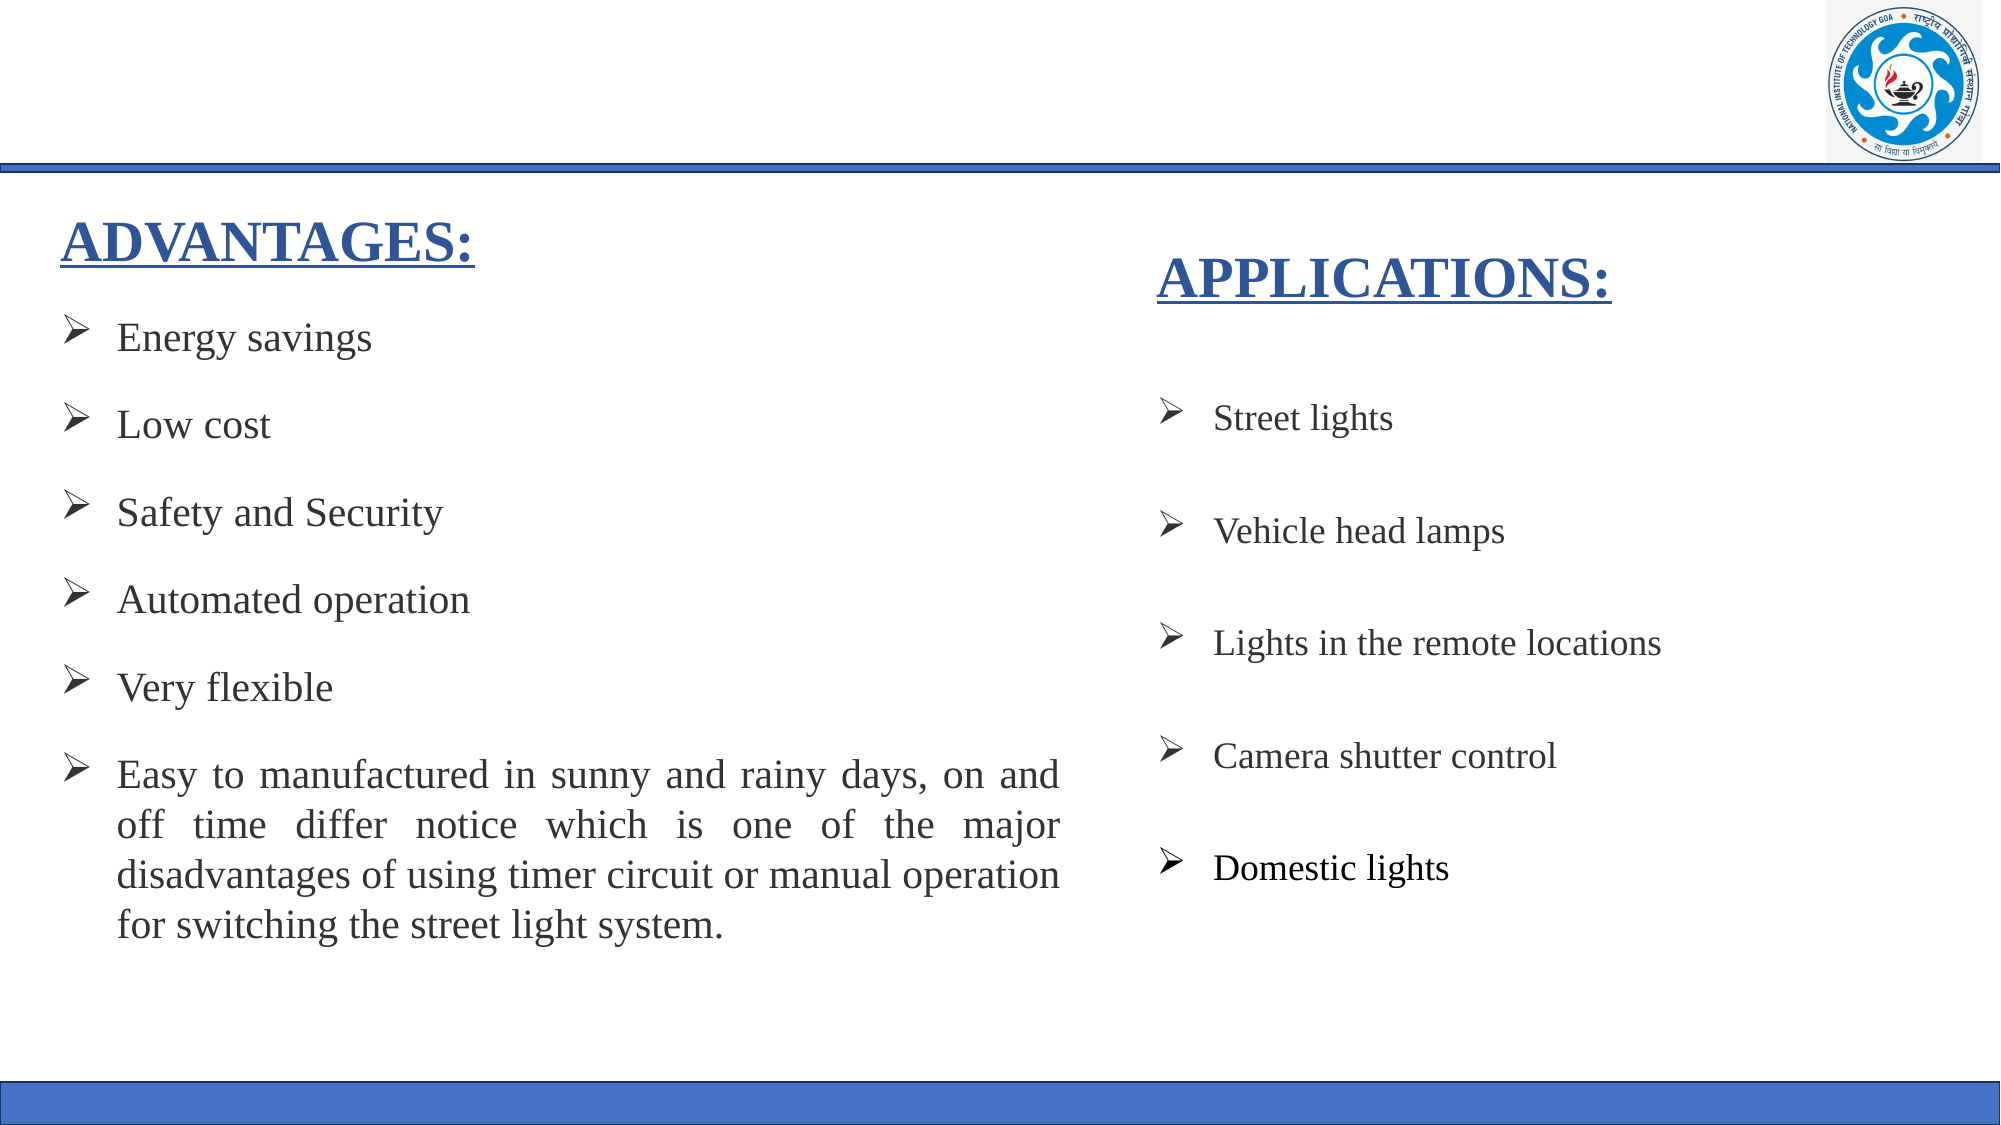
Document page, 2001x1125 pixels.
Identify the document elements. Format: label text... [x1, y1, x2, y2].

text_box [0, 163, 2000, 173]
picture [1826, 0, 1981, 165]
text_box [0, 1081, 2000, 1125]
list ADVANTAGES: Energy savings Low cost Safety and Security Automated operation Very flexible Easy to manufactured in sunny and rainy days, on and off time differ notice which is one of the major disadvantages of using timer circuit or manual operation for switching the street light system. [45, 218, 1077, 947]
text_box APPLICATIONS: Street lights Vehicle head lamps Lights in the remote locations Camera shutter control Domestic lights [1142, 196, 2000, 896]
